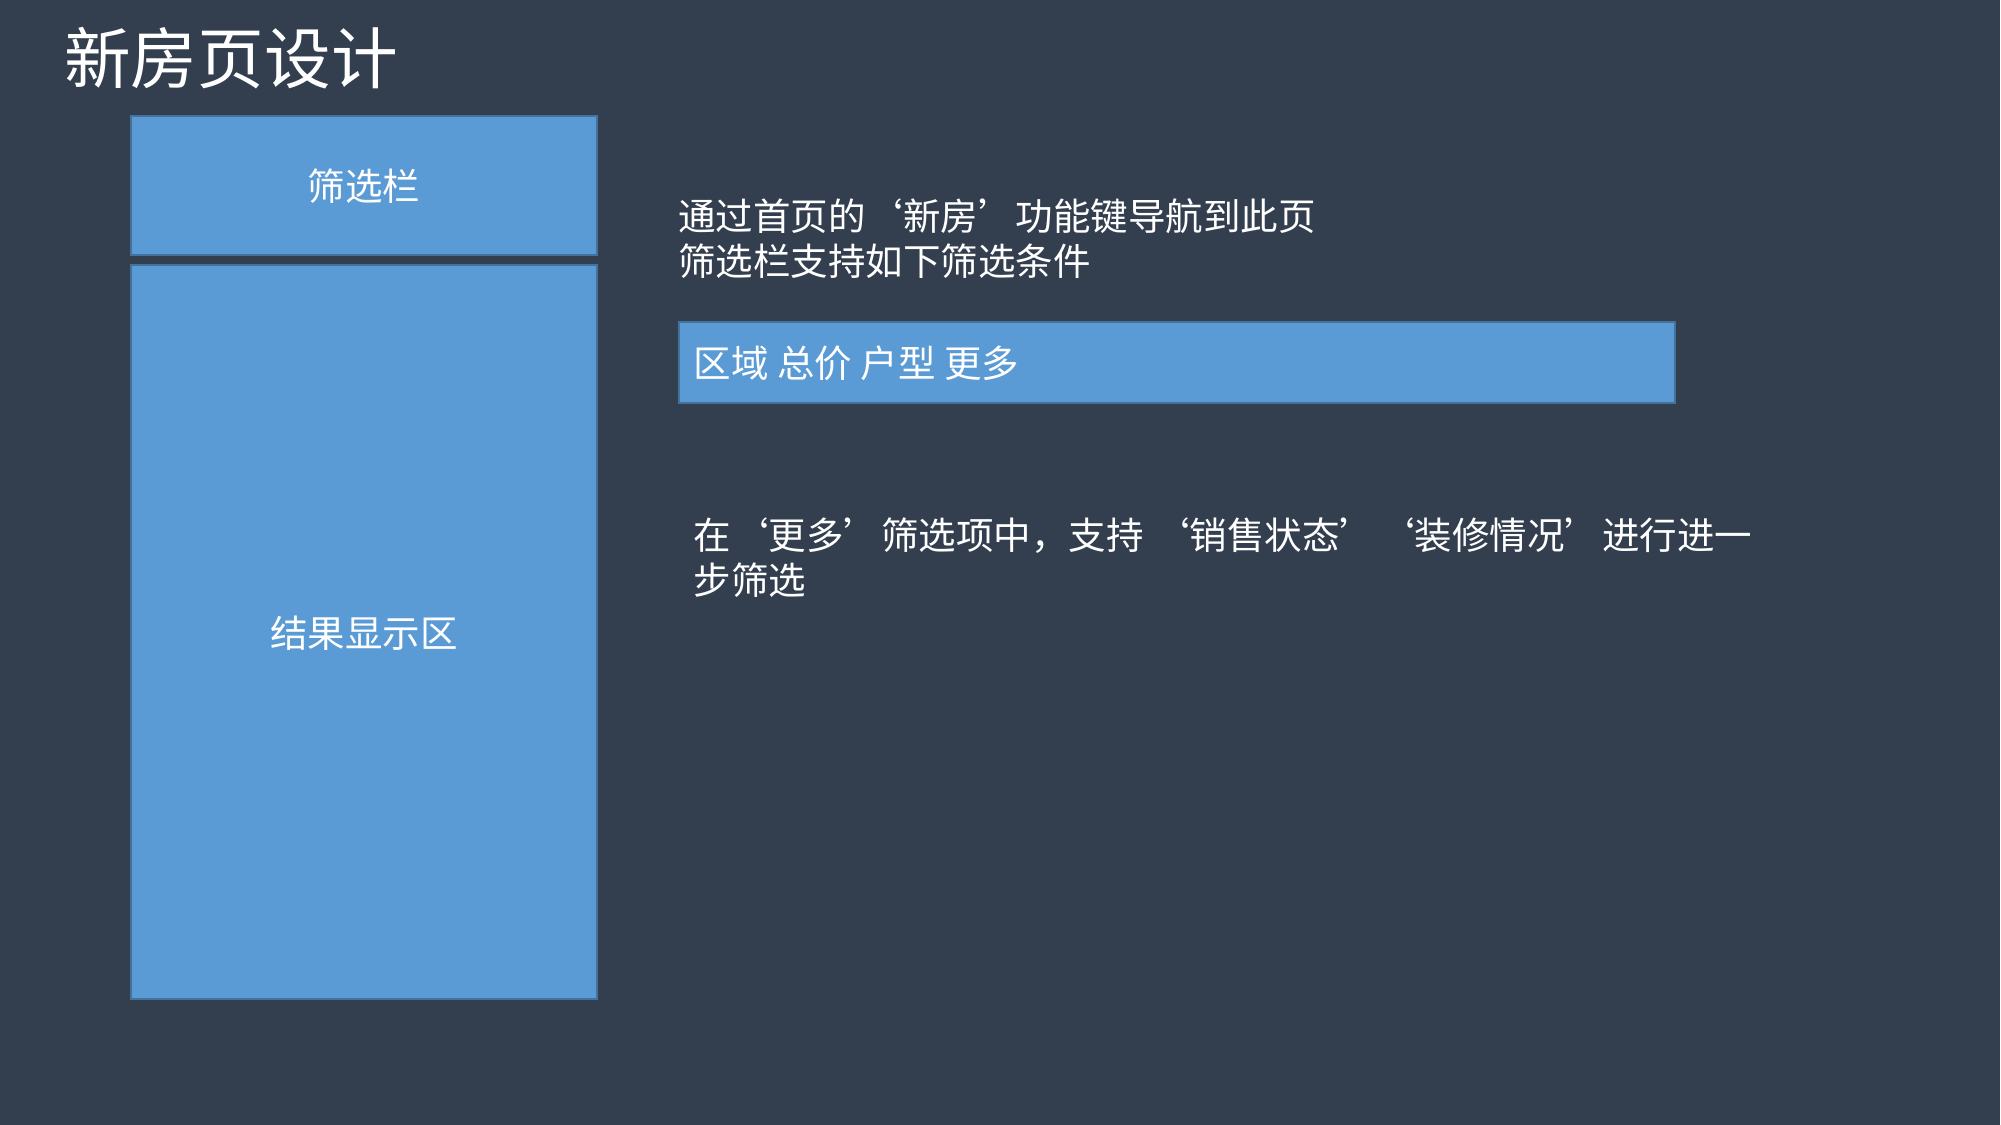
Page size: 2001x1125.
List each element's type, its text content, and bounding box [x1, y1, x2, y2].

text_box 区域 总价 户型 更多 [678, 321, 1676, 404]
text_box 在‘更多’筛选项中，支持 ‘销售状态’‘装修情况’进行进一步筛选 [678, 504, 1775, 610]
text_box 结果显示区 [130, 264, 598, 1000]
text_box 新房页设计 [49, 9, 1145, 105]
text_box 筛选栏 [130, 115, 598, 256]
text_box 通过首页的‘新房’功能键导航到此页 筛选栏支持如下筛选条件 [663, 185, 1759, 291]
